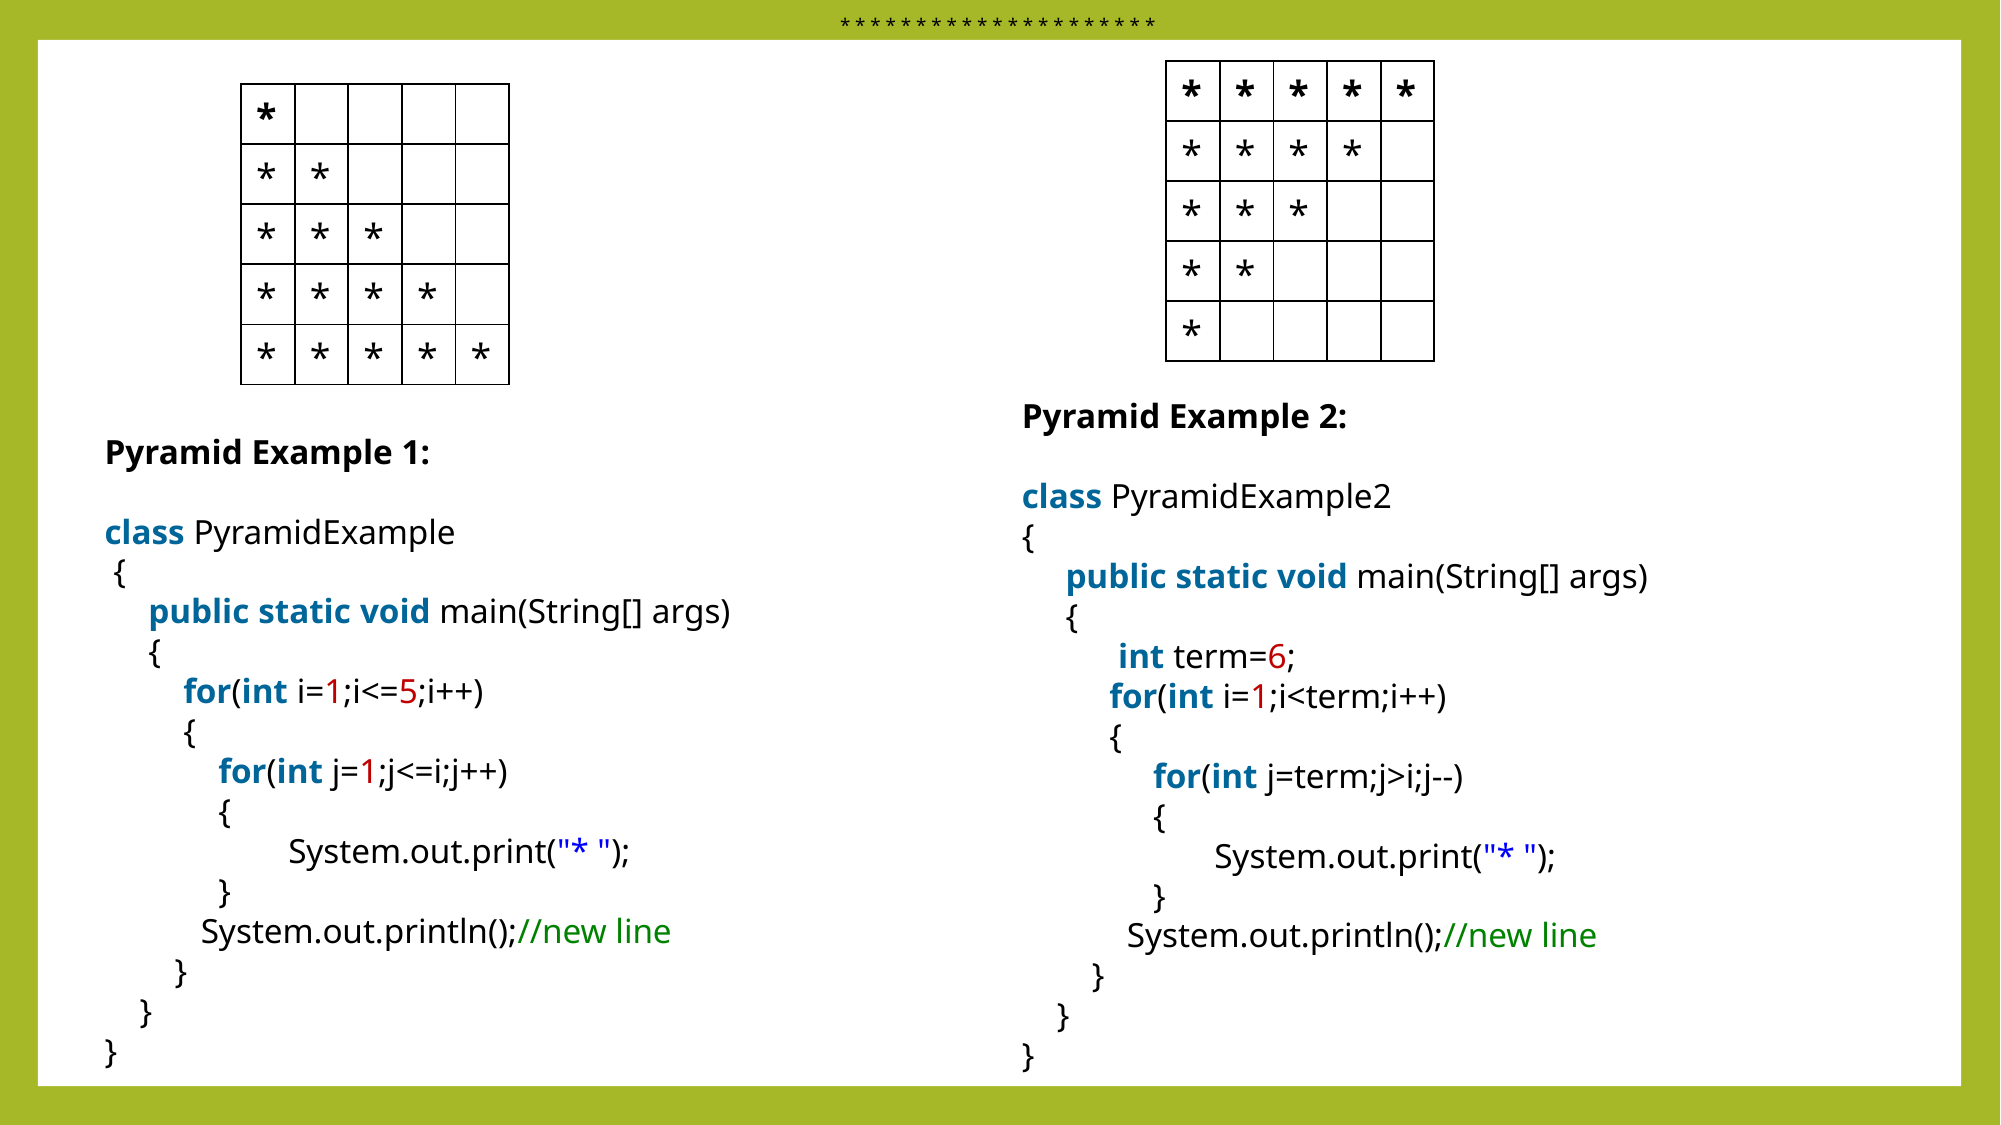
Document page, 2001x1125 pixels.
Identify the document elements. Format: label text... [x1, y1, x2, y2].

text_box Pyramid Example 1: class PyramidExample { public static void main(String[] args) { for(int i=1;i<=5;i++) { for(int j=1;j<=i;j++) { System.out.print("* "); } System.out.println();//new line } } } [104, 430, 835, 1070]
table_cell [1221, 302, 1273, 360]
table_header * [1221, 62, 1273, 120]
table_cell * [1167, 242, 1219, 300]
table_cell * [403, 265, 455, 324]
table_cell * [1167, 302, 1219, 360]
table_cell * [1274, 122, 1326, 180]
table_cell * [1328, 122, 1380, 180]
table_cell [1274, 242, 1326, 300]
table_header [349, 85, 401, 143]
table_header * [1328, 62, 1380, 120]
table_cell * [242, 265, 294, 324]
table_cell * [296, 205, 347, 263]
table_cell * [349, 265, 401, 324]
table_cell [349, 145, 401, 203]
table_cell * [242, 205, 294, 263]
table_cell [1382, 242, 1433, 300]
table_cell [1274, 302, 1326, 360]
table_cell [1328, 302, 1380, 360]
table_cell [1382, 122, 1433, 180]
table_cell * [1221, 242, 1273, 300]
table_cell [403, 205, 455, 263]
table_cell * [403, 325, 455, 384]
table_cell [1328, 242, 1380, 300]
text_box * * * * * * * * * * * * * * * * * * * * * [825, 6, 1175, 44]
table_cell * [1274, 182, 1326, 240]
table_cell * [1167, 182, 1219, 240]
table_cell [456, 145, 508, 203]
table_cell [456, 265, 508, 324]
table_header [403, 85, 455, 143]
table_cell * [456, 325, 508, 384]
table_header * [1274, 62, 1326, 120]
table_cell [403, 145, 455, 203]
table_cell * [296, 145, 347, 203]
table_cell * [1221, 122, 1273, 180]
table_header * [242, 85, 294, 143]
table_header [296, 85, 347, 143]
table_cell * [349, 205, 401, 263]
table_cell * [242, 145, 294, 203]
table_cell [1328, 182, 1380, 240]
table_cell [456, 205, 508, 263]
table_cell [1382, 182, 1433, 240]
table_cell * [296, 325, 347, 384]
table_cell * [296, 265, 347, 324]
table_cell * [242, 325, 294, 384]
text_box Pyramid Example 2: class PyramidExample2 { public static void main(String[] args) { int term=6; for(int i=1;i<term;i++) { for(int j=term;j>i;j--) { System.out.print("* "); } System.out.println();//new line } } } [1021, 395, 1826, 1125]
table_cell * [1167, 122, 1219, 180]
table_header [456, 85, 508, 143]
table_cell * [349, 325, 401, 384]
table_header * [1382, 62, 1433, 120]
table_cell [1382, 302, 1433, 360]
table_header * [1167, 62, 1219, 120]
table_cell * [1221, 182, 1273, 240]
